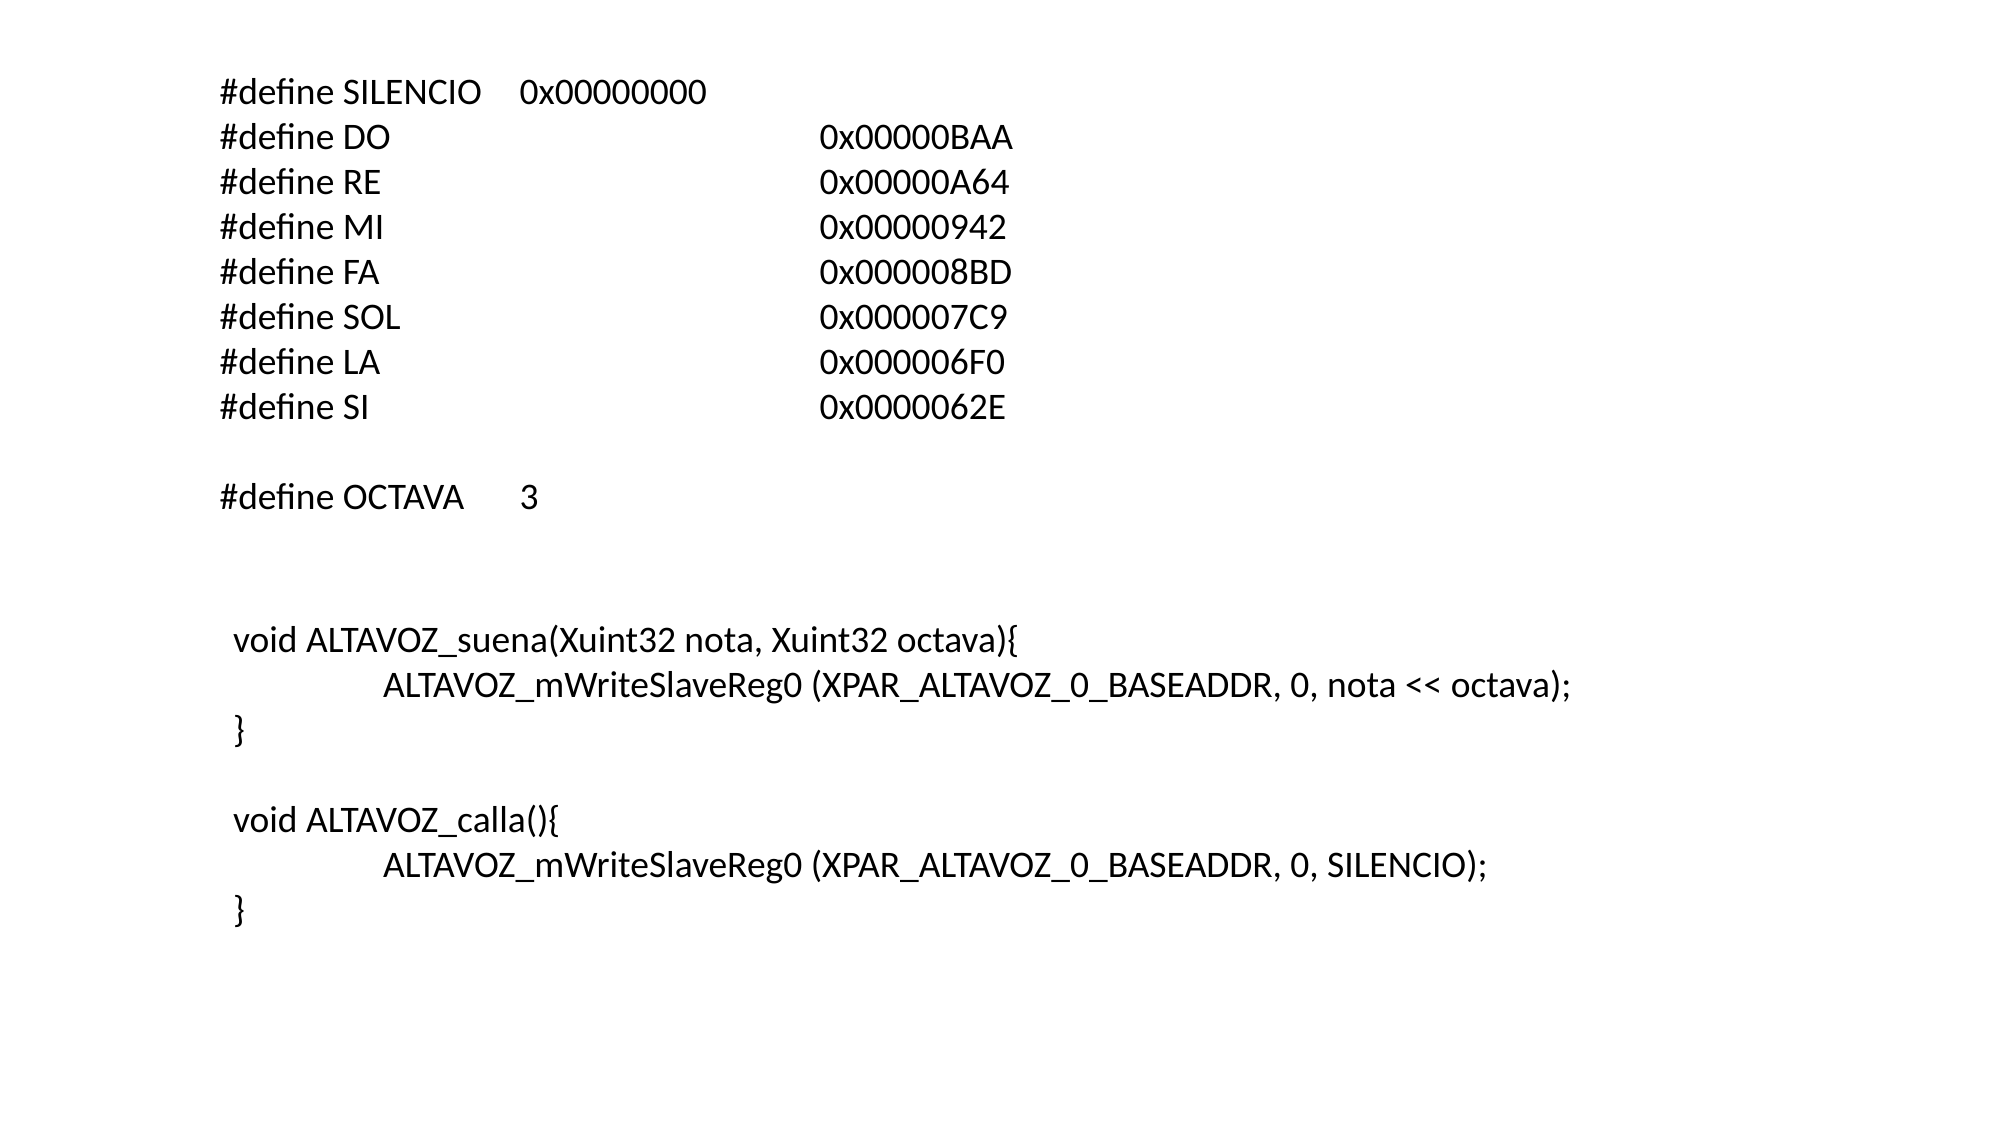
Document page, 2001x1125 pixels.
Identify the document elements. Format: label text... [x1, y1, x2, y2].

text_box #define SILENCIO 0x00000000 #define DO 0x00000BAA #define RE 0x00000A64 #define MI 0x00000942 #define FA 0x000008BD #define SOL 0x000007C9 #define LA 0x000006F0 #define SI 0x0000062E #define OCTAVA 3 [204, 59, 1036, 570]
text_box void ALTAVOZ_suena(Xuint32 nota, Xuint32 octava){ ALTAVOZ_mWriteSlaveReg0 (XPAR_ALTAVOZ_0_BASEADDR, 0, nota << octava); } void ALTAVOZ_calla(){ ALTAVOZ_mWriteSlaveReg0 (XPAR_ALTAVOZ_0_BASEADDR, 0, SILENCIO); } [218, 607, 1602, 1028]
